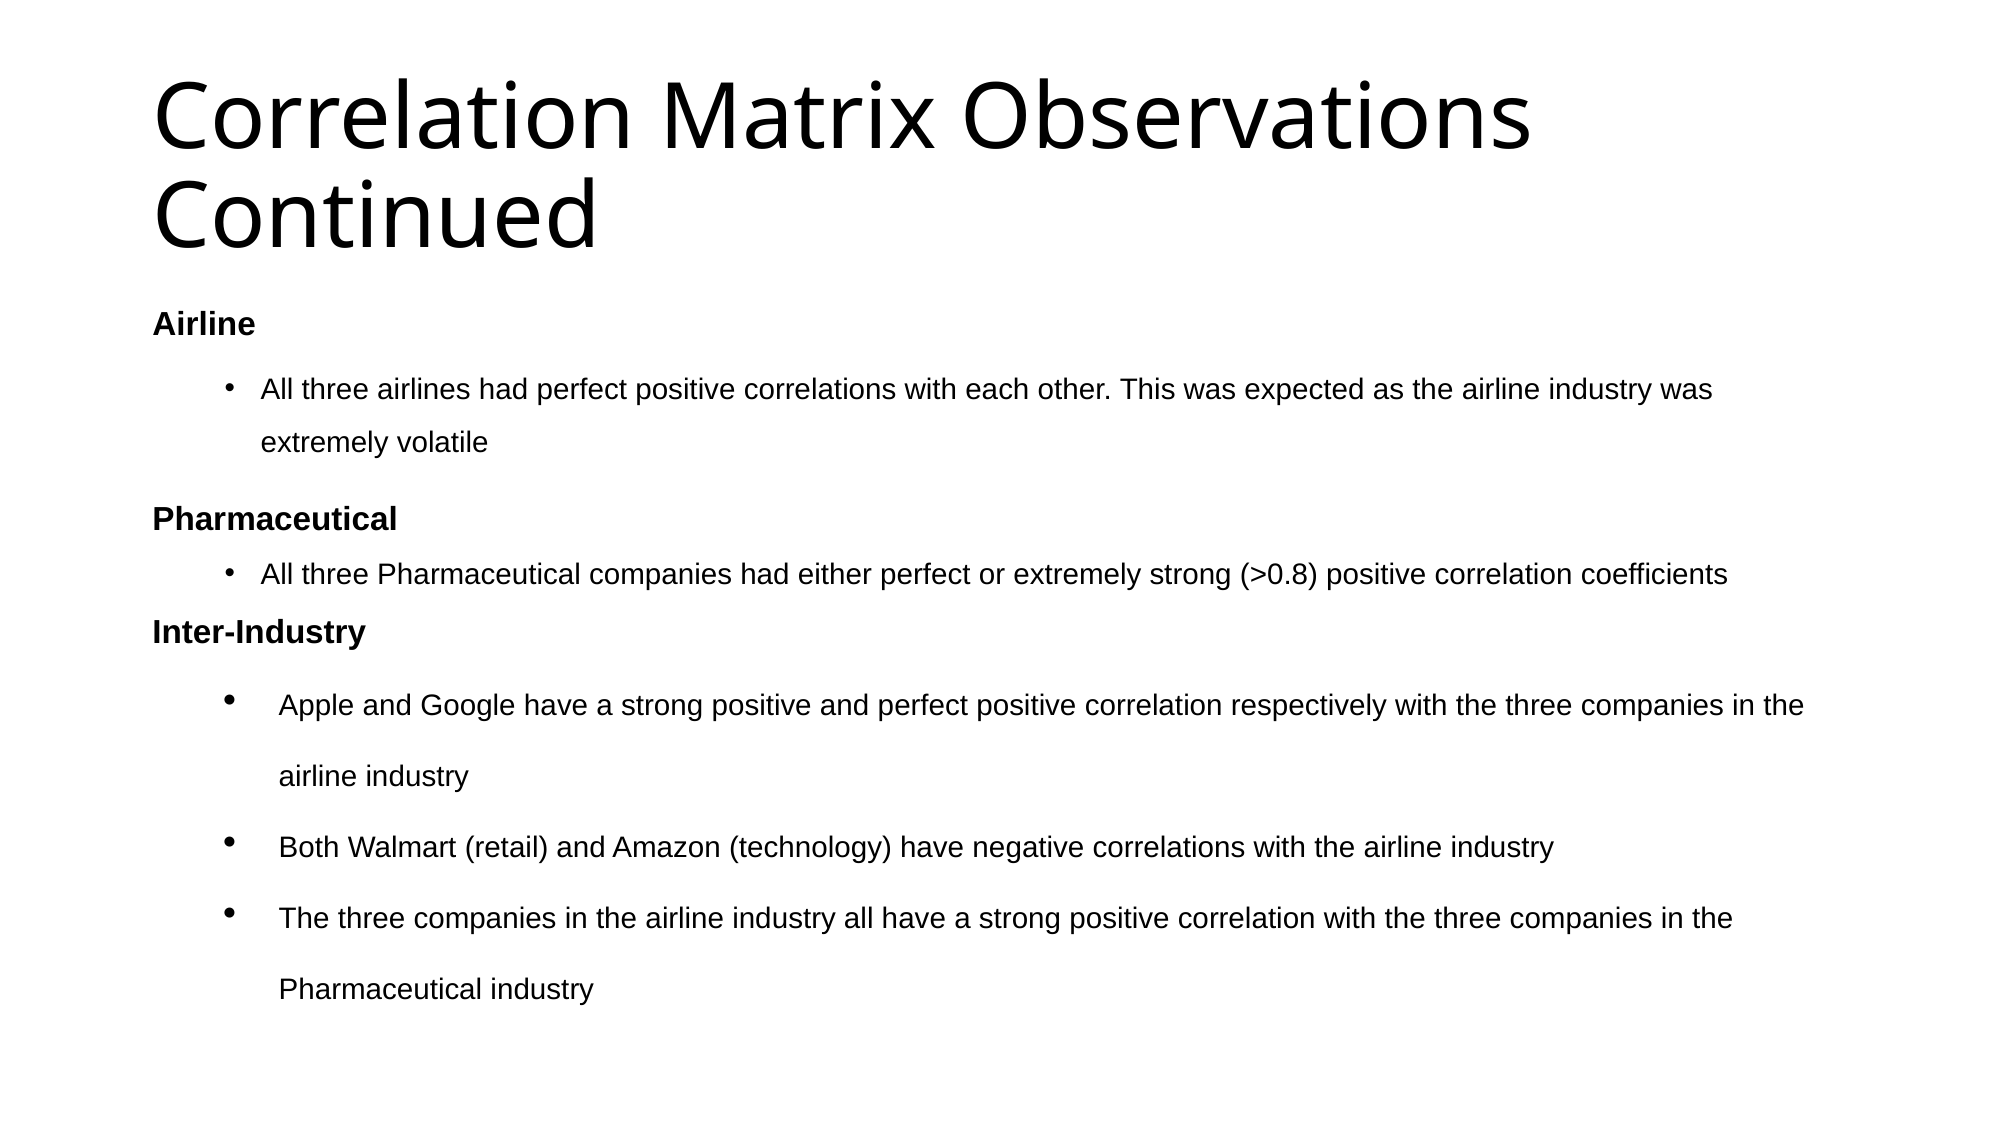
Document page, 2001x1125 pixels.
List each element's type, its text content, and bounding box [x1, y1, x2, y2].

list Airline All three airlines had perfect positive correlations with each other. This was expected as the airline industry was extremely volatile Pharmaceutical All three Pharmaceutical companies had either perfect or extremely strong (>0.8) positive correlation coefficients Inter-Industry Apple and Google have a strong positive and perfect positive correlation respectively with the three companies in the airline industry Both Walmart (retail) and Amazon (technology) have negative correlations with the airline industry The three companies in the airline industry all have a strong positive correlation with the three companies in the Pharmaceutical industry [137, 299, 1863, 1014]
title Correlation Matrix Observations Continued [137, 59, 1863, 278]
